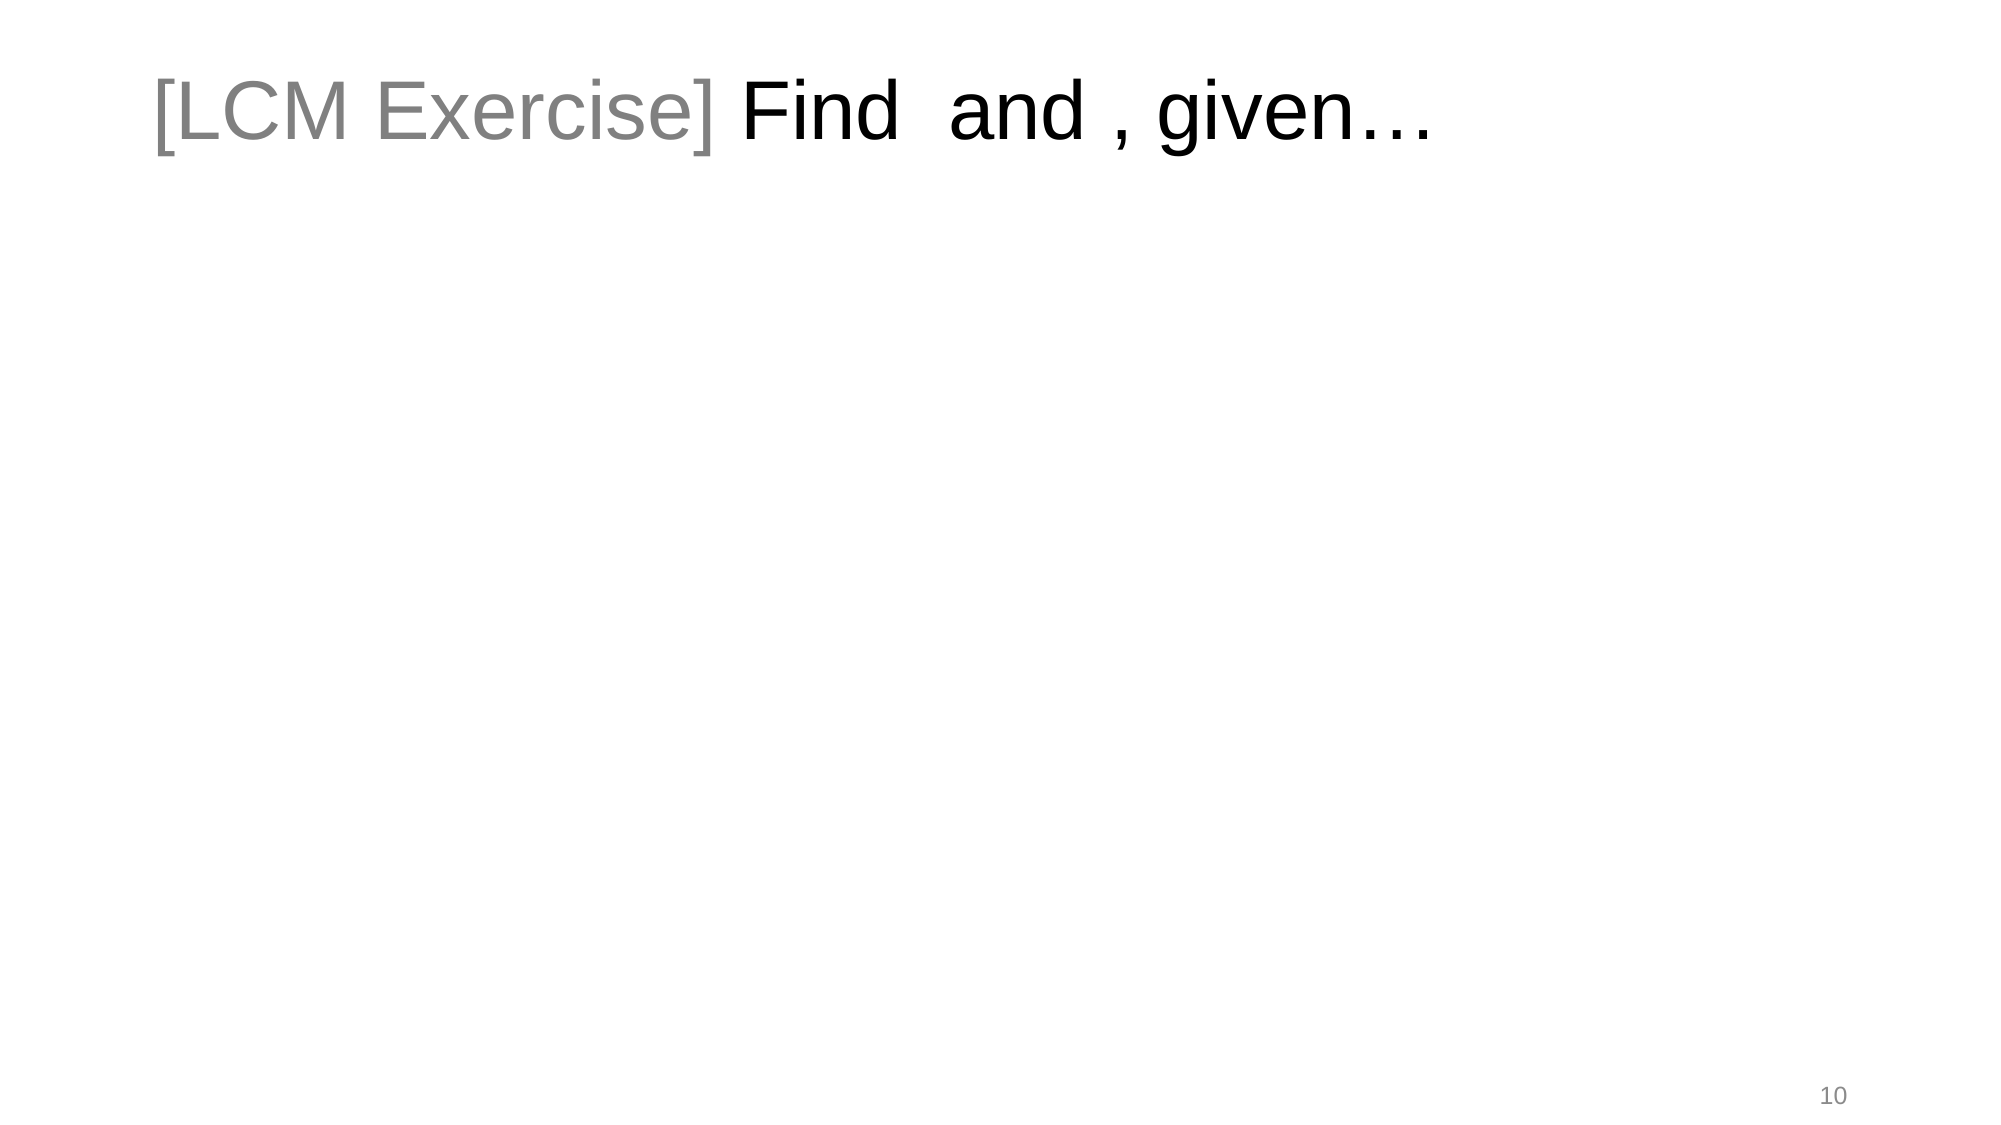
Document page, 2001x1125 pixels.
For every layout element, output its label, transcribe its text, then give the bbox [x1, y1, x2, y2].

slide_number 10 [1412, 1064, 1863, 1125]
